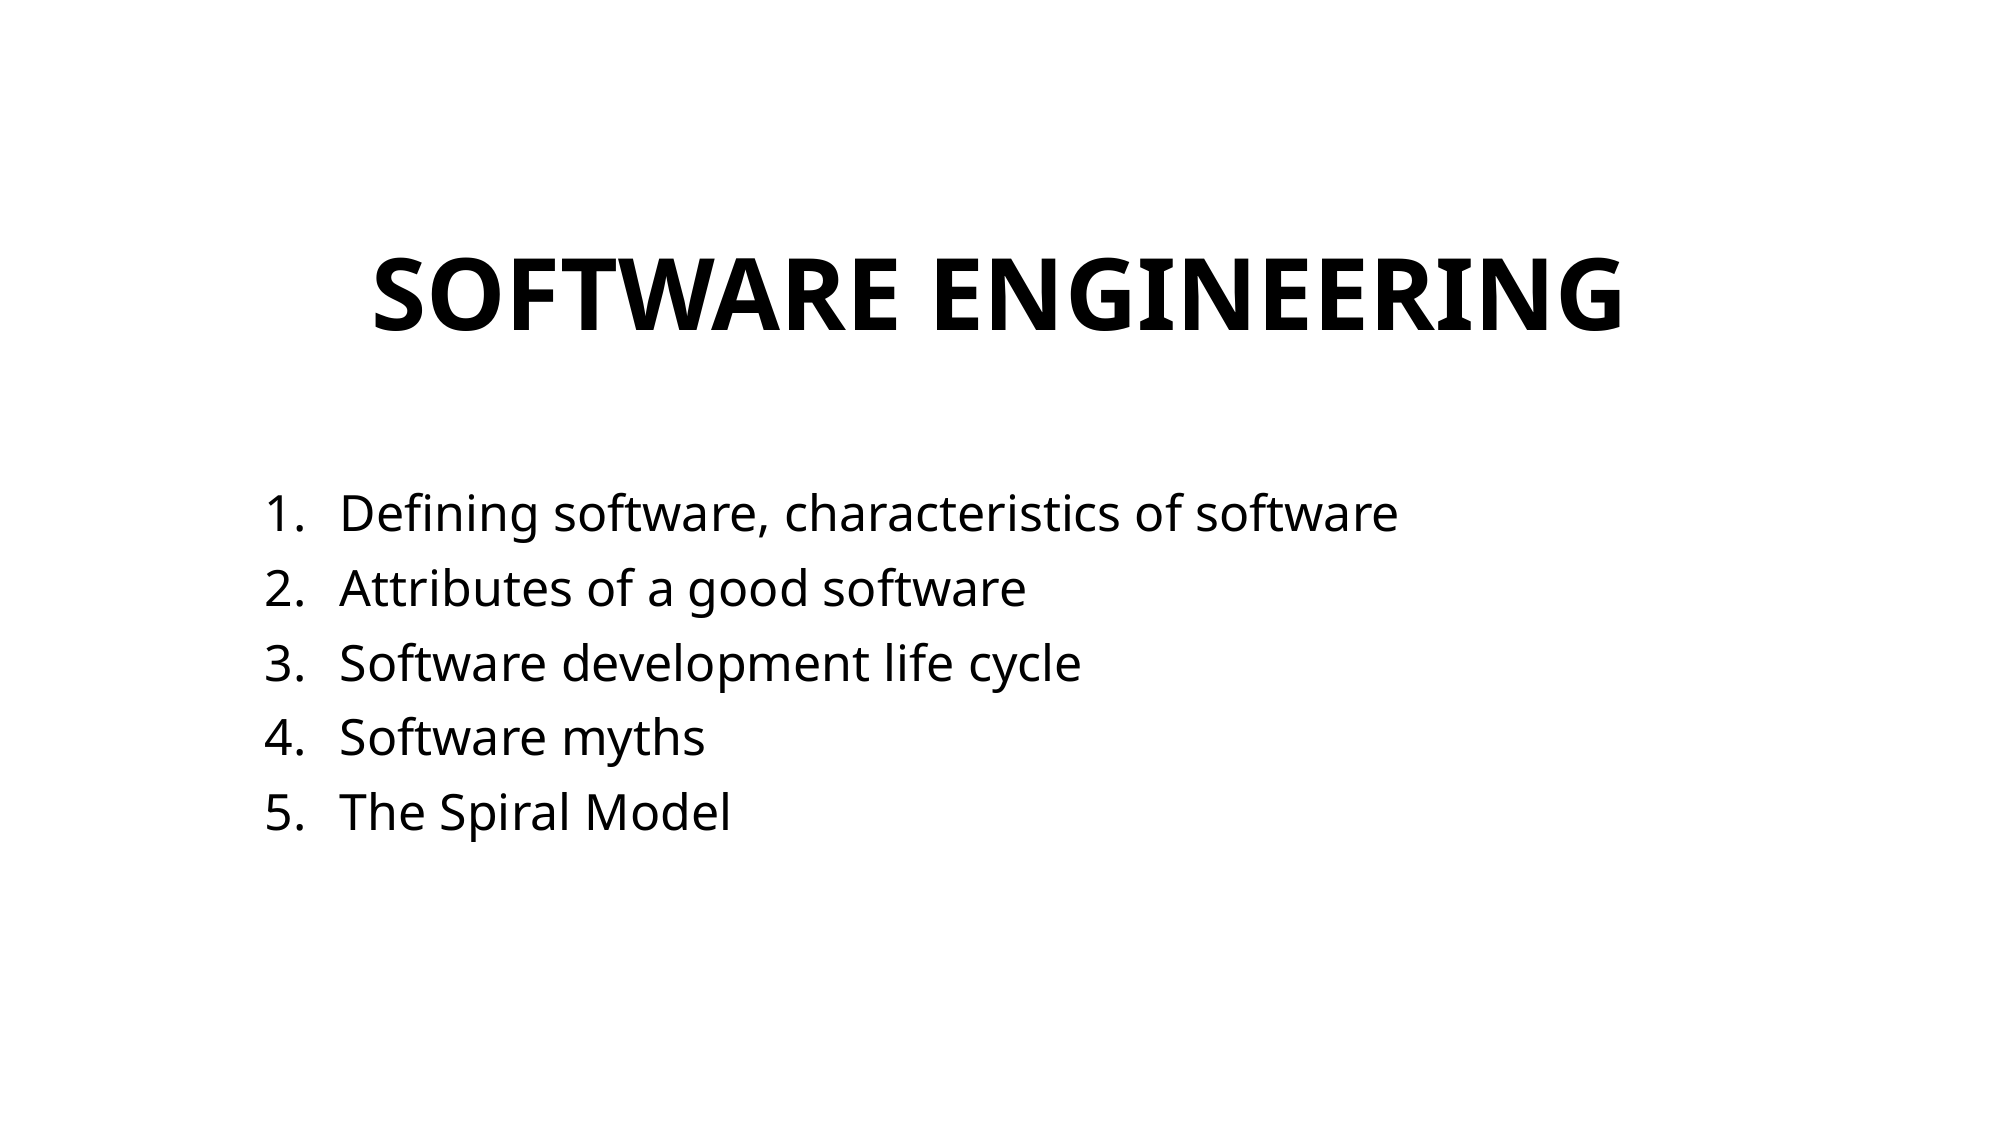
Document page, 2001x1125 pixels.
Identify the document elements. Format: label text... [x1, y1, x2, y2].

title SOFTWARE ENGINEERING [249, 0, 1750, 360]
subtitle Defining software, characteristics of software Attributes of a good software Software development life cycle Software myths The Spiral Model [249, 480, 1750, 1015]
